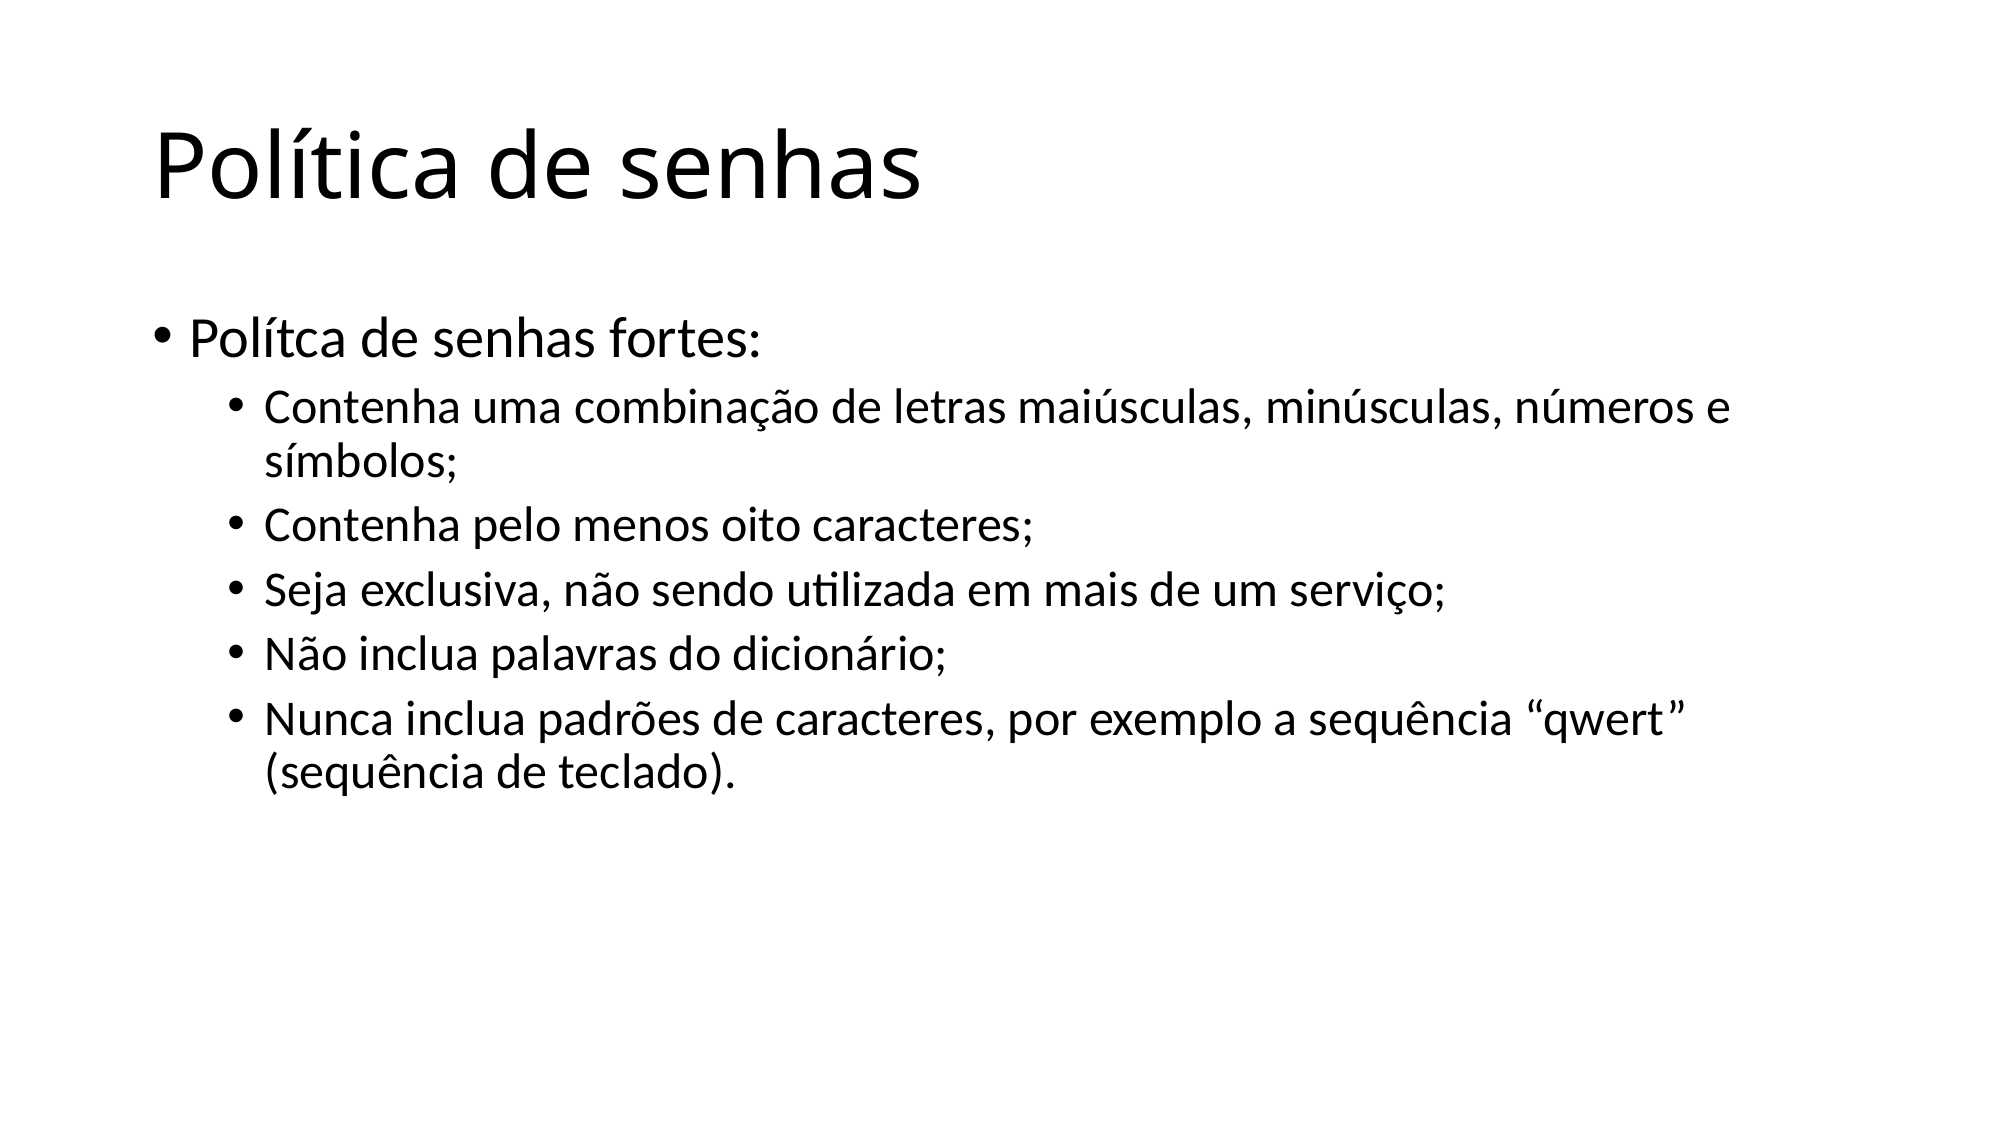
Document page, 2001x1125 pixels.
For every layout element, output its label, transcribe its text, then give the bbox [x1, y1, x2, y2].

title Política de senhas [137, 59, 1863, 278]
list Polítca de senhas fortes: Contenha uma combinação de letras maiúsculas, minúsculas, números e símbolos; Contenha pelo menos oito caracteres; Seja exclusiva, não sendo utilizada em mais de um serviço; Não inclua palavras do dicionário; Nunca inclua padrões de caracteres, por exemplo a sequência “qwert” (sequência de teclado). [137, 299, 1863, 1014]
